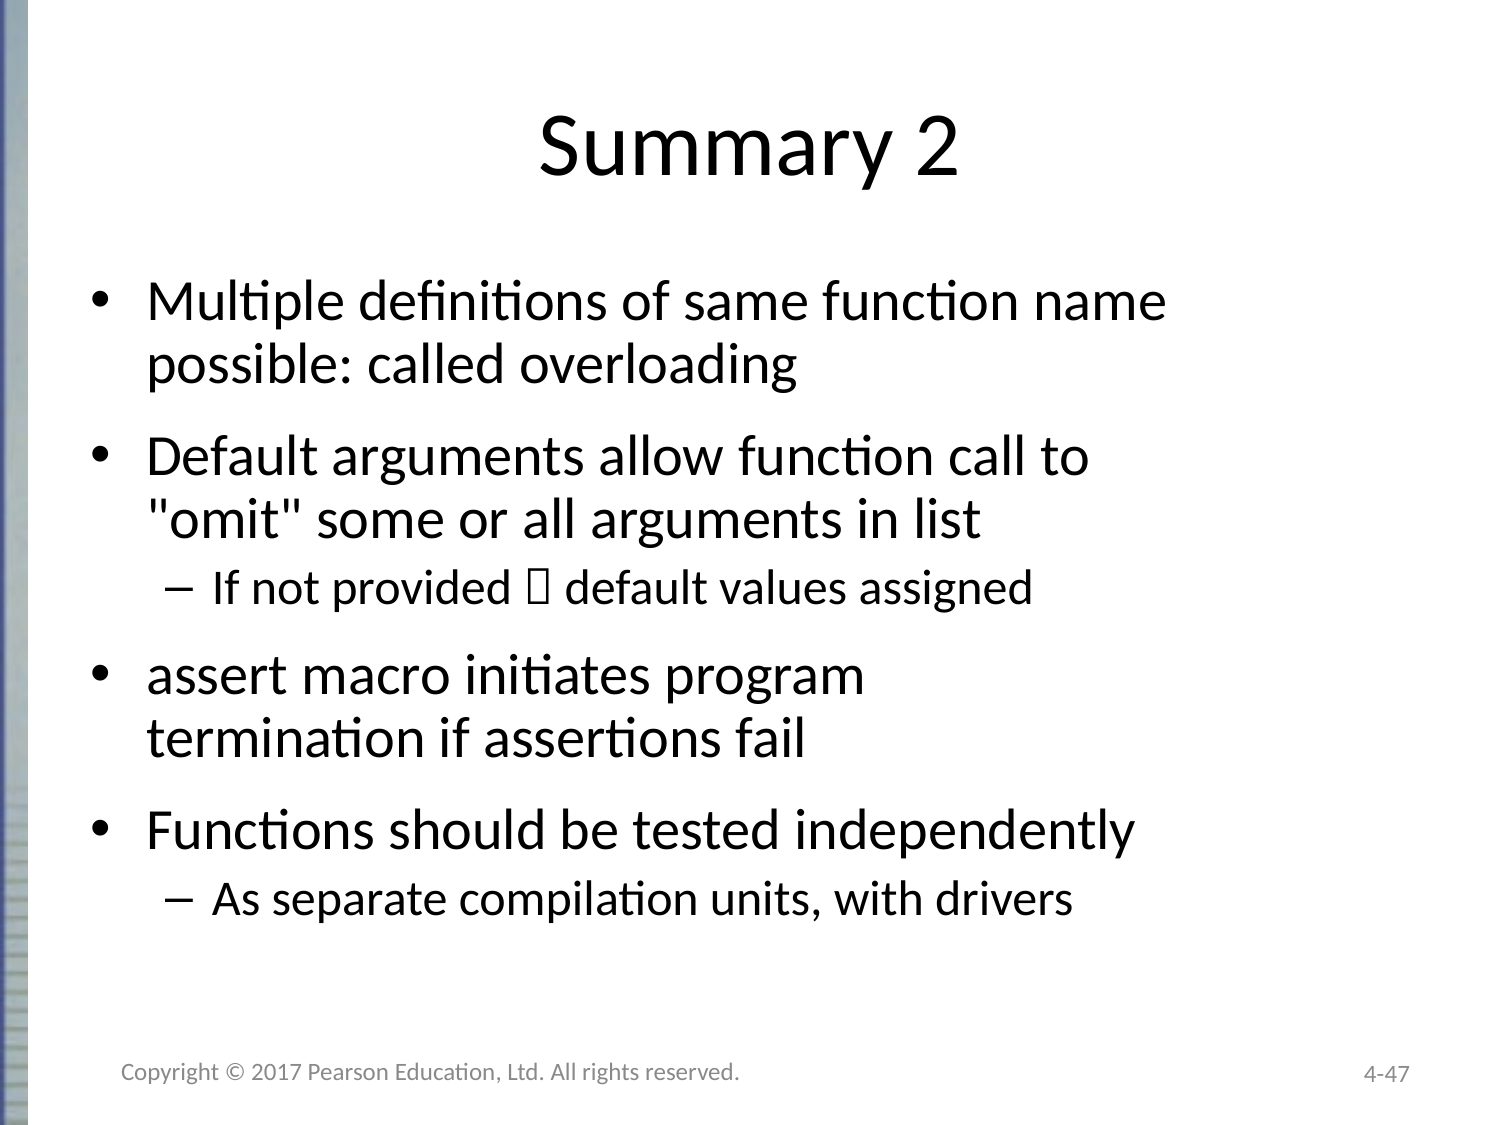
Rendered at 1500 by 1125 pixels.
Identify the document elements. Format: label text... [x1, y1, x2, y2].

footer Copyright © 2017 Pearson Education, Ltd. All rights reserved. [75, 1040, 788, 1100]
picture [0, 0, 28, 1125]
list Multiple definitions of same function name possible: called overloading Default arguments allow function call to "omit" some or all arguments in list If not provided  default values assigned assert macro initiates program termination if assertions fail Functions should be tested independently As separate compilation units, with drivers [75, 262, 1425, 1005]
slide_number 4-47 [1074, 1042, 1425, 1103]
title Summary 2 [75, 45, 1425, 233]
